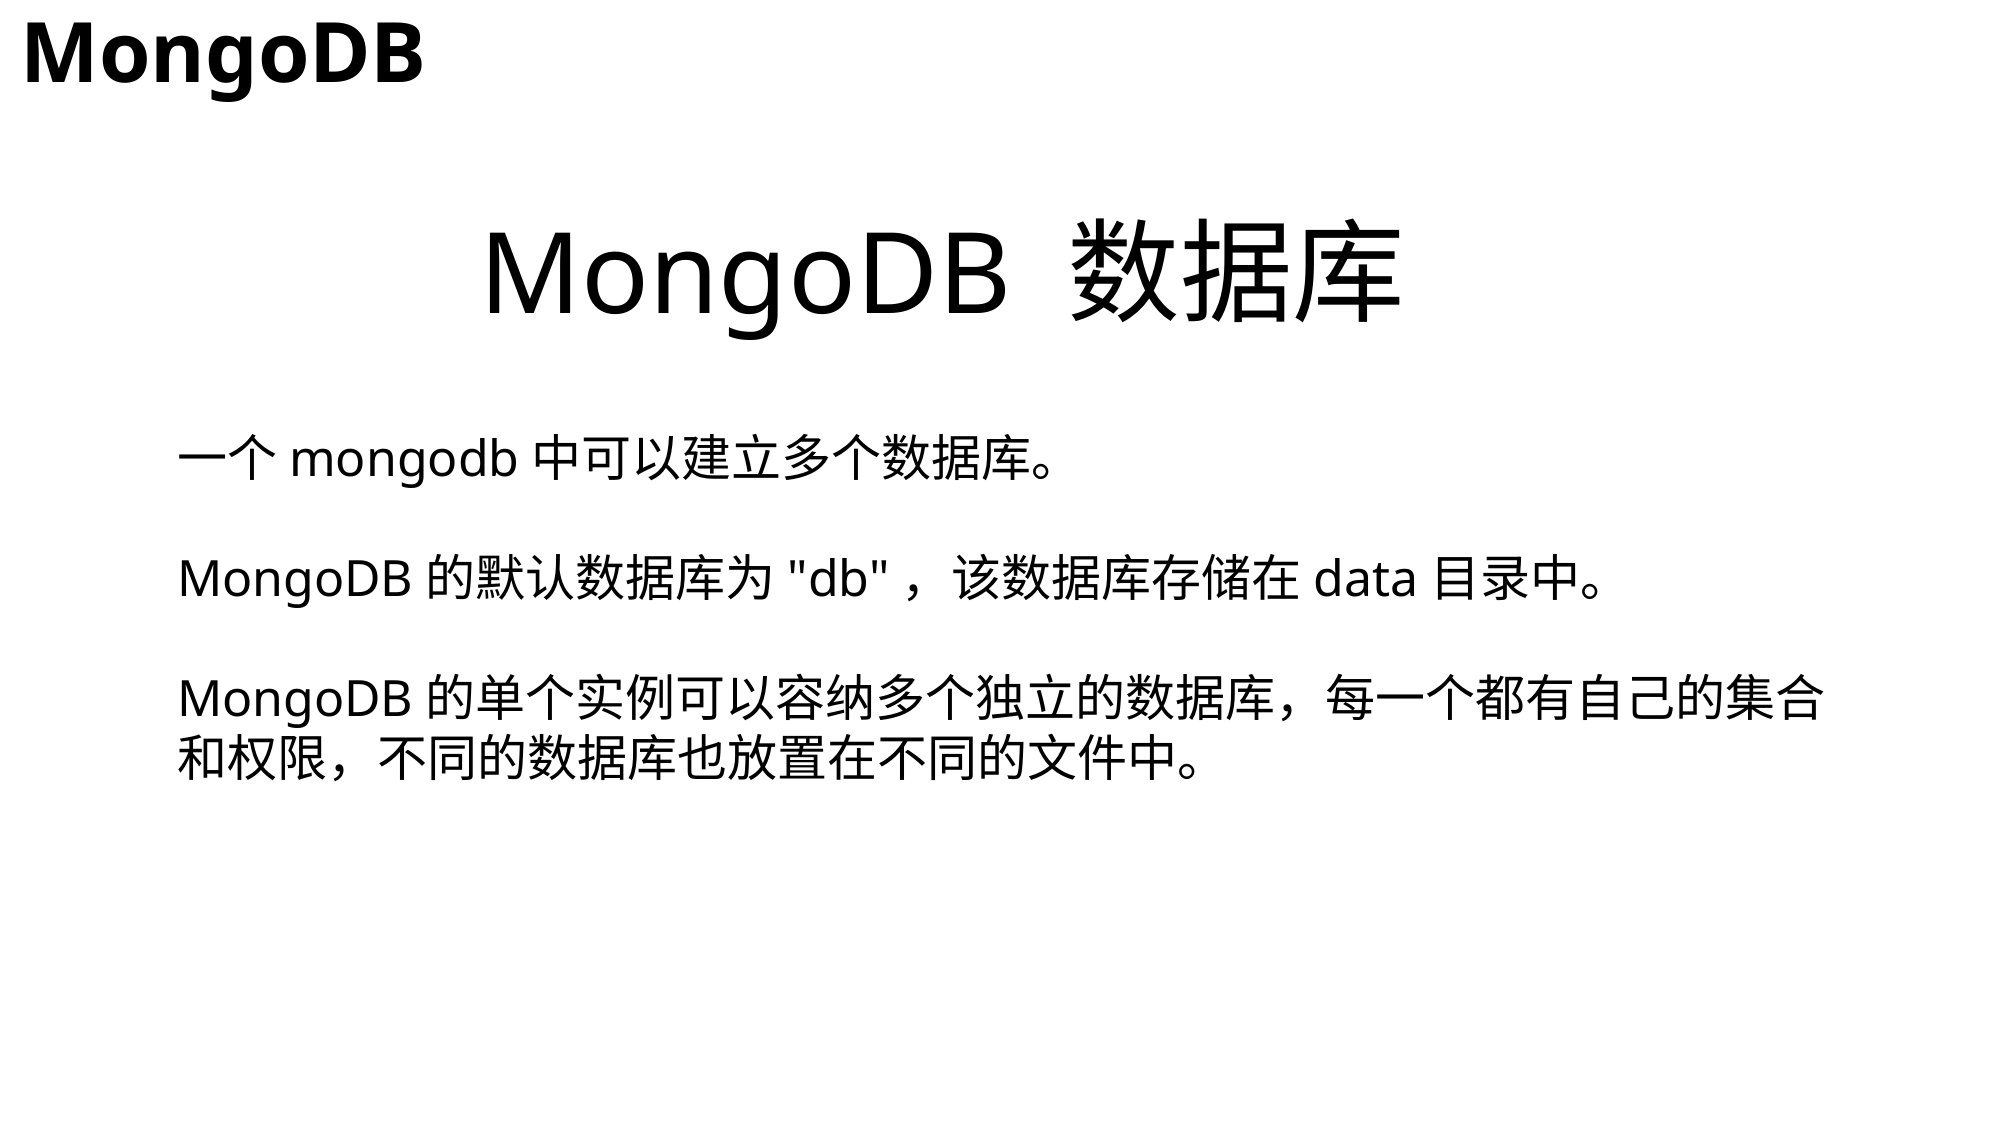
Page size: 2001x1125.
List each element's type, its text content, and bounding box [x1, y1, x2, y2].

title MongoDB [6, 3, 1997, 152]
text_box MongoDB 数据库 [464, 193, 1421, 344]
text_box 一个mongodb中可以建立多个数据库。 MongoDB的默认数据库为"db"，该数据库存储在data目录中。 MongoDB的单个实例可以容纳多个独立的数据库，每一个都有自己的集合和权限，不同的数据库也放置在不同的文件中。 [162, 418, 1841, 794]
